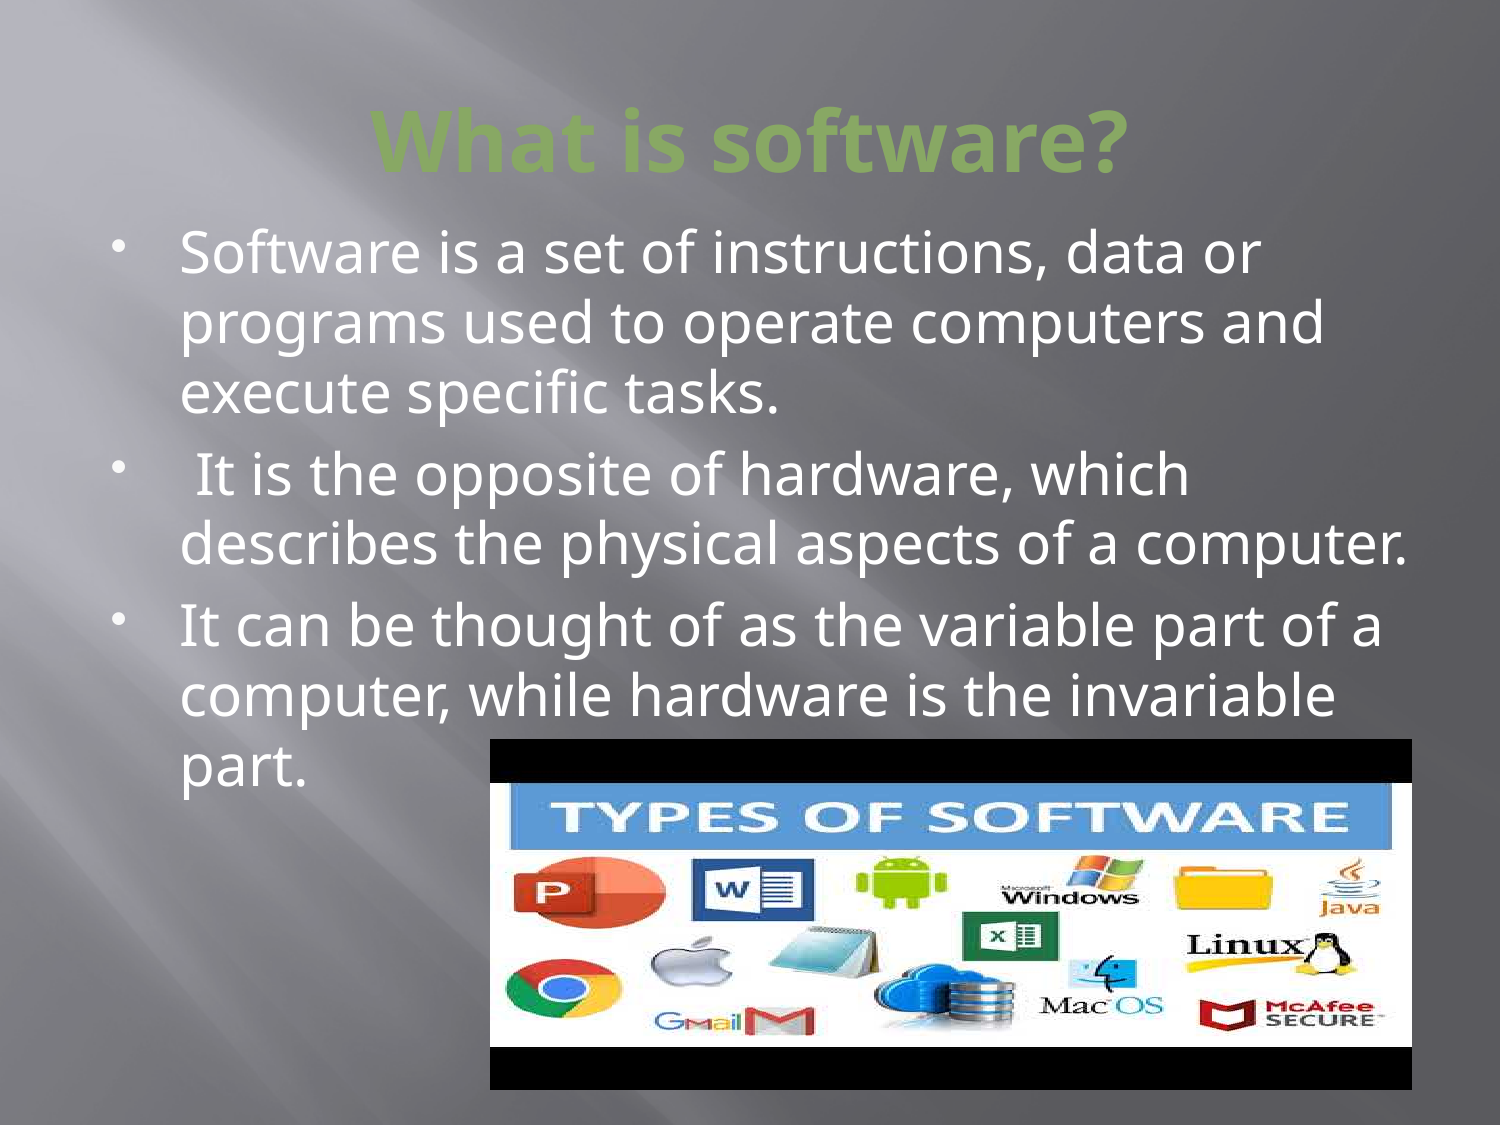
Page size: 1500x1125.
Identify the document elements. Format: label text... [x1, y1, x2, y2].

picture [489, 739, 1412, 1091]
list Software is a set of instructions, data or programs used to operate computers and execute specific tasks. It is the opposite of hardware, which describes the physical aspects of a computer. It can be thought of as the variable part of a computer, while hardware is the invariable part. [75, 208, 1425, 1035]
title What is software? [75, 45, 1425, 208]
